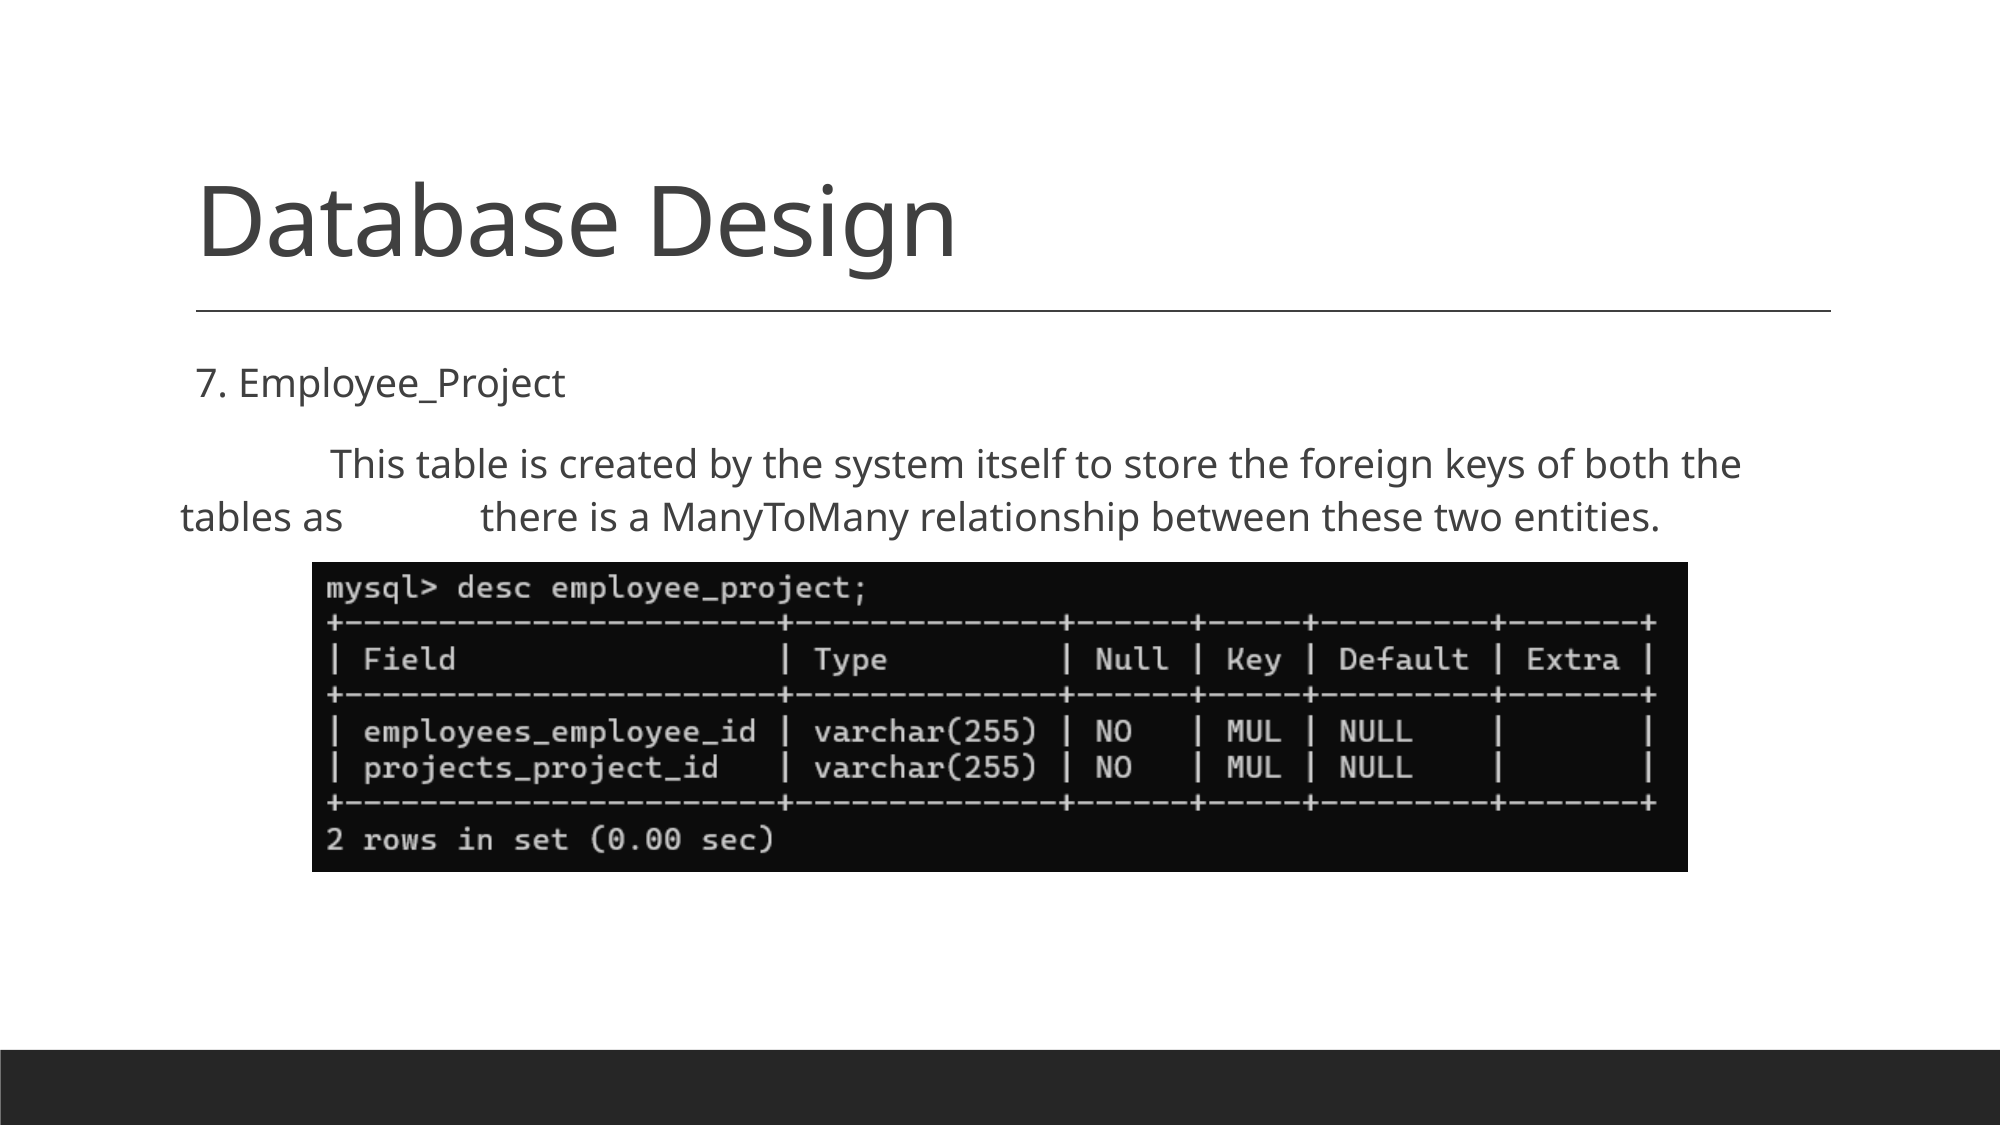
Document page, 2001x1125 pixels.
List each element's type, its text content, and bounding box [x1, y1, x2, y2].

picture [311, 561, 1689, 873]
title Database Design [180, 47, 1830, 285]
list 7. Employee_Project This table is created by the system itself to store the foreign keys of both the tables as there is a ManyToMany relationship between these two entities. [180, 345, 1830, 963]
